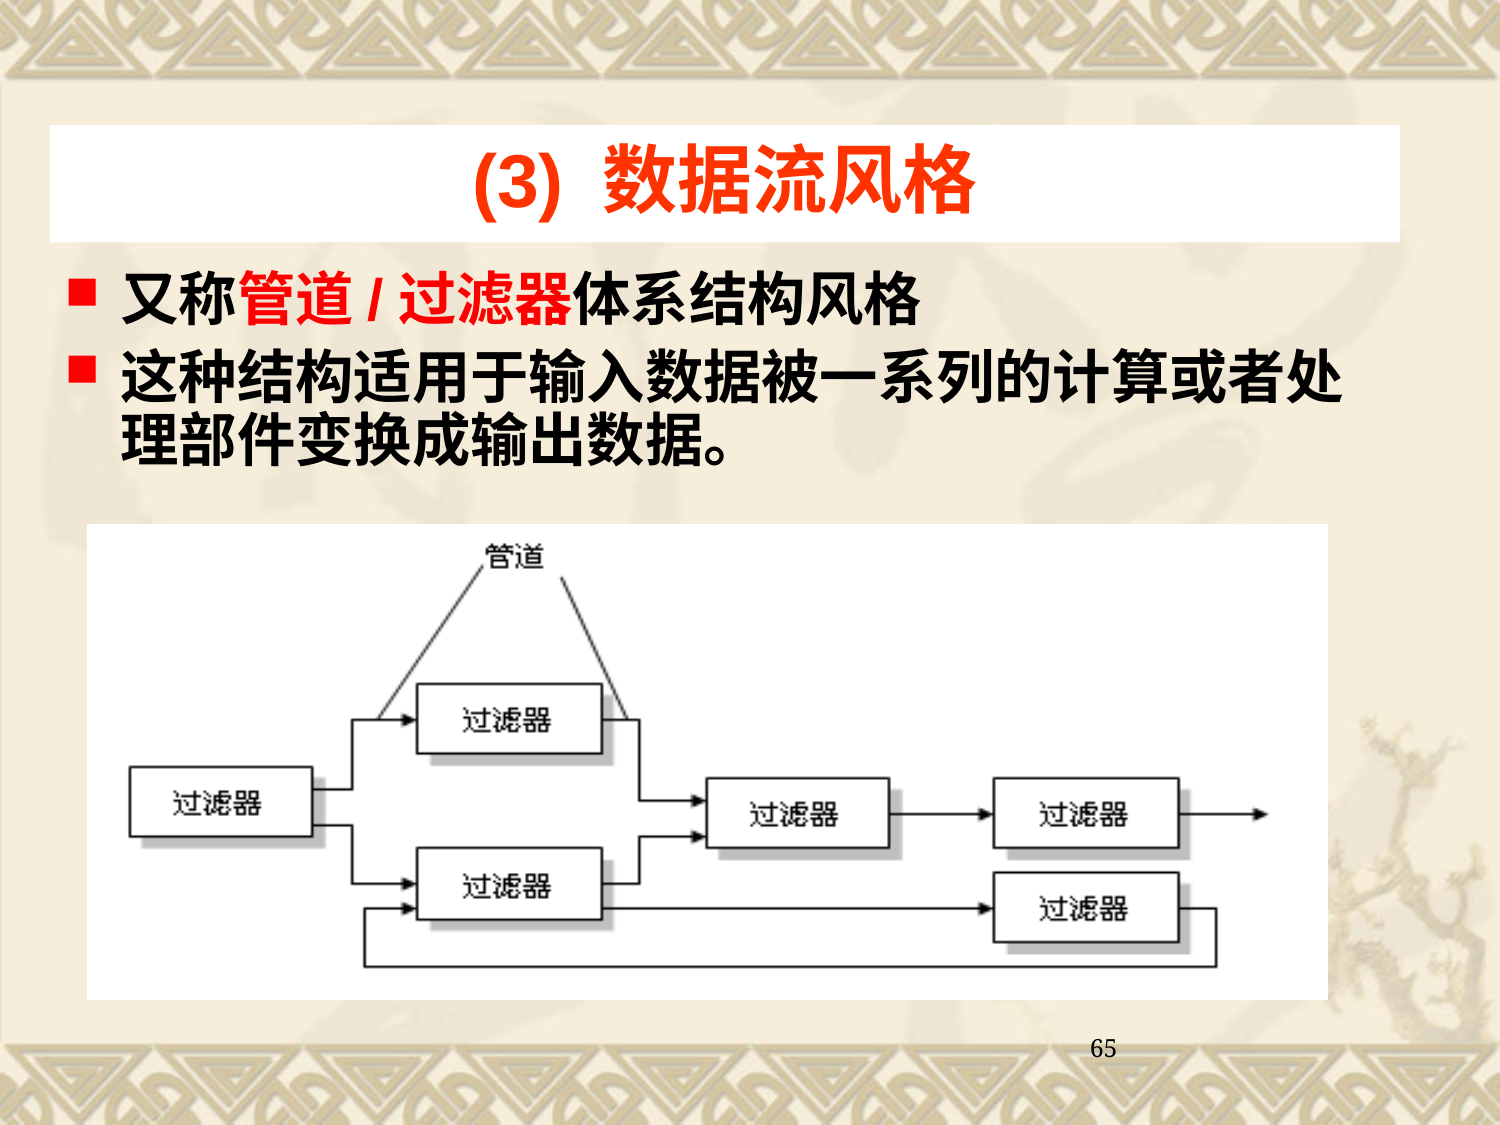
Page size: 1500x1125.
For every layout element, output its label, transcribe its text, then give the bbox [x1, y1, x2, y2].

title (3) 数据流风格 [50, 125, 1400, 243]
slide_number 65 [1074, 1024, 1451, 1103]
list 又称管道/过滤器体系结构风格 这种结构适用于输入数据被一系列的计算或者处理部件变换成输出数据。 [50, 262, 1413, 488]
picture [0, 0, 1500, 1125]
